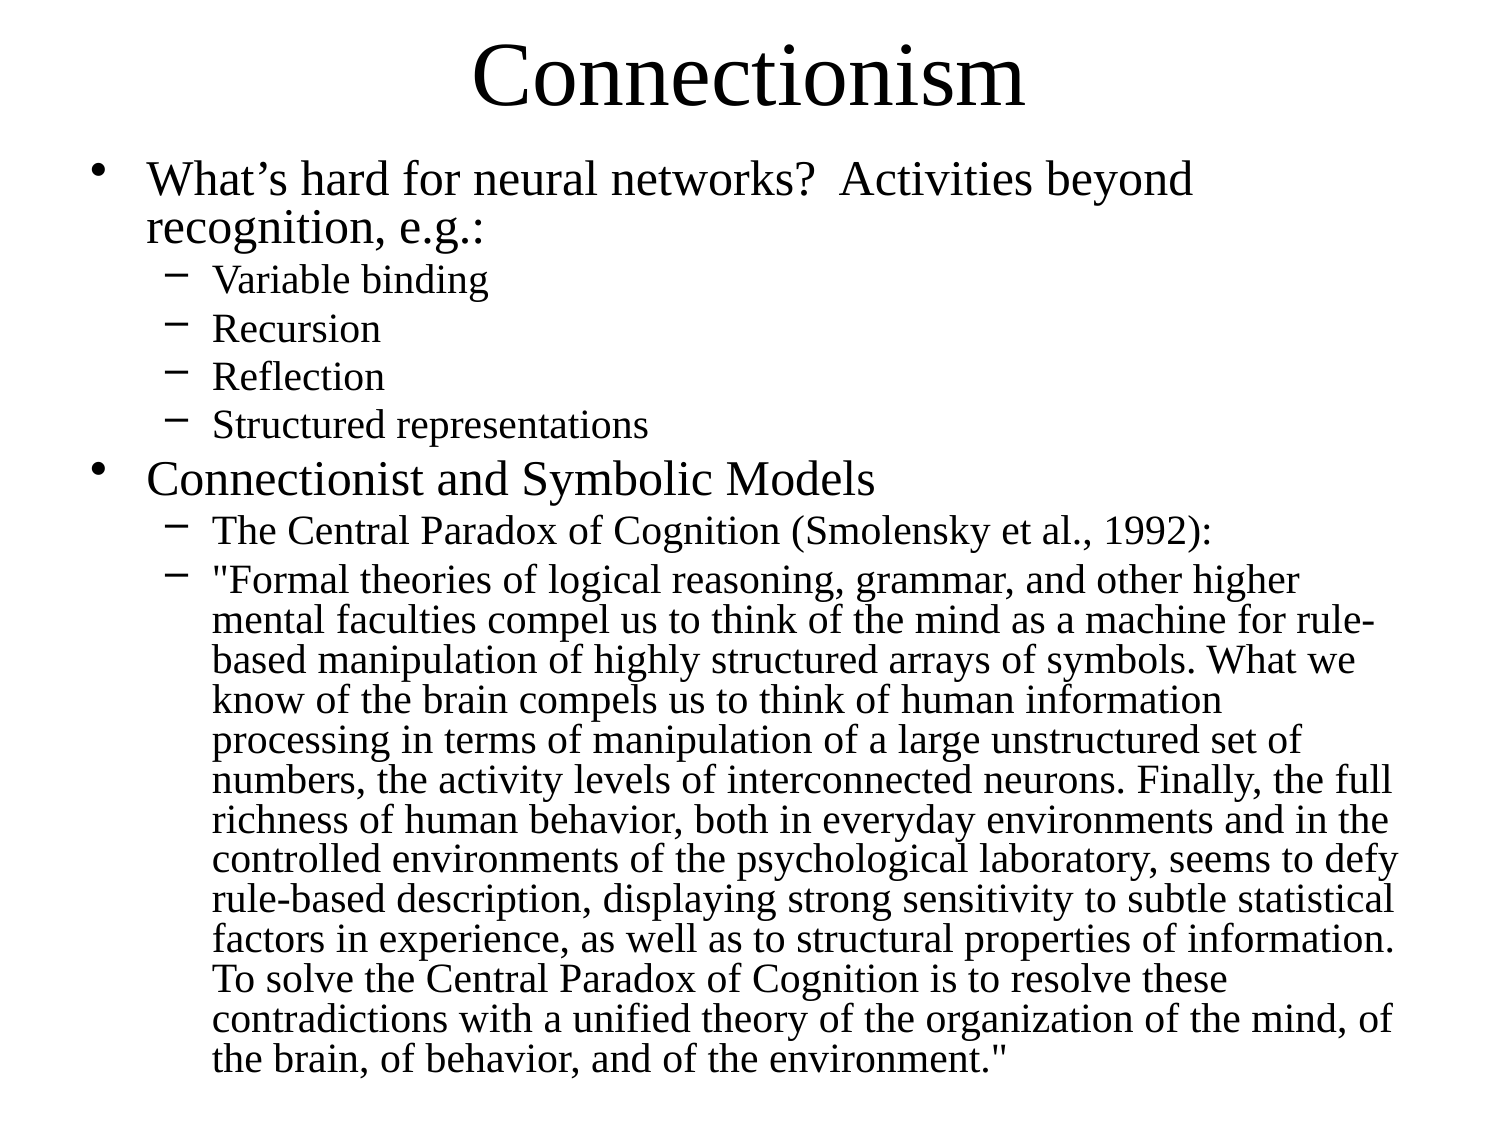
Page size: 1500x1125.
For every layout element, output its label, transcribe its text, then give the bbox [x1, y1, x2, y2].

list What’s hard for neural networks? Activities beyond recognition, e.g.: Variable binding Recursion Reflection Structured representations Connectionist and Symbolic Models The Central Paradox of Cognition (Smolensky et al., 1992): "Formal theories of logical reasoning, grammar, and other higher mental faculties compel us to think of the mind as a machine for rule-based manipulation of highly structured arrays of symbols. What we know of the brain compels us to think of human information processing in terms of manipulation of a large unstructured set of numbers, the activity levels of interconnected neurons. Finally, the full richness of human behavior, both in everyday environments and in the controlled environments of the psychological laboratory, seems to defy rule-based description, displaying strong sensitivity to subtle statistical factors in experience, as well as to structural properties of information. To solve the Central Paradox of Cognition is to resolve these contradictions with a unified theory of the organization of the mind, of the brain, of behavior, and of the environment." [74, 149, 1426, 963]
title Connectionism [112, 0, 1388, 149]
